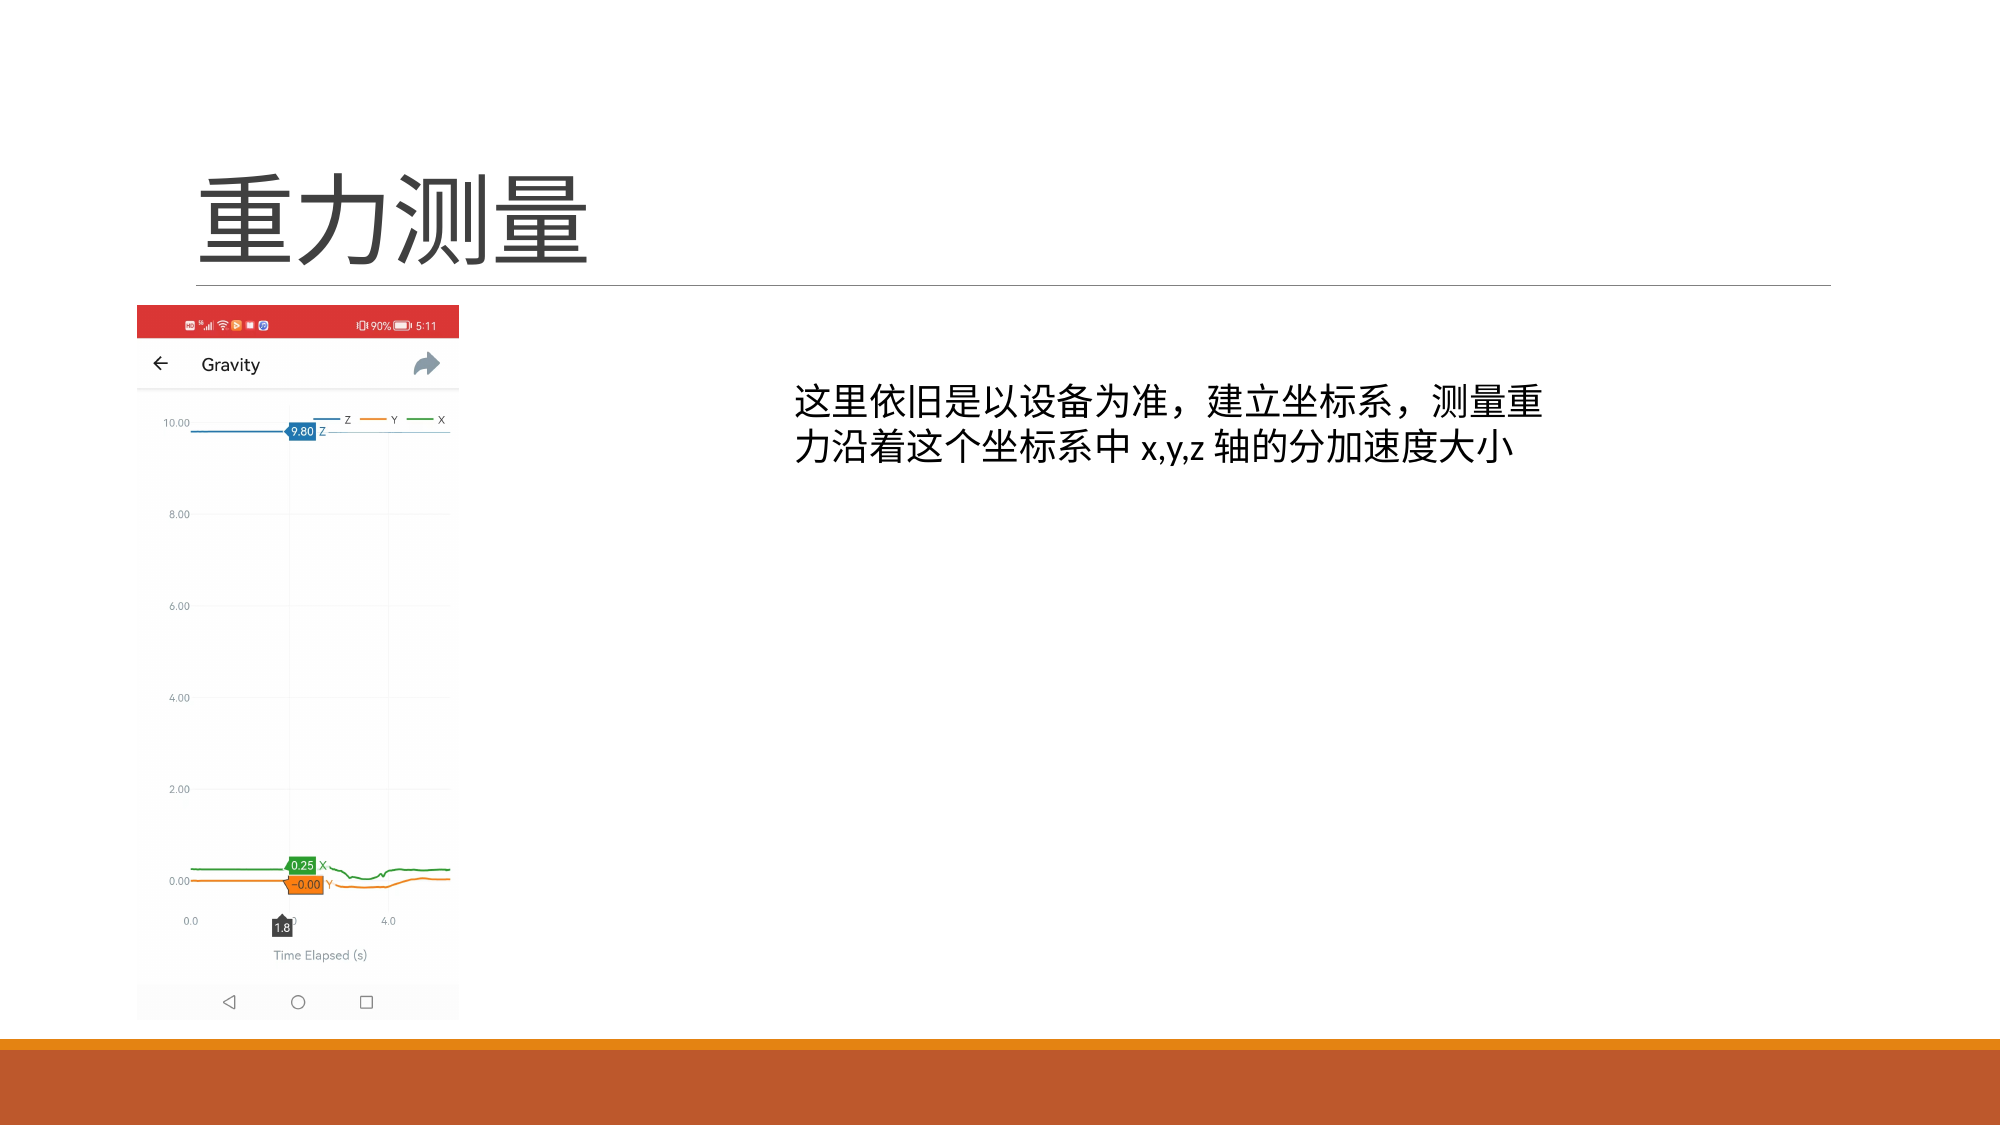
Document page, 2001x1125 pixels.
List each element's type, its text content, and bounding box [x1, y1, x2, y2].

title 重力测量 [180, 47, 1830, 285]
text_box 这里依旧是以设备为准，建立坐标系，测量重力沿着这个坐标系中x,y,z轴的分加速度大小 [779, 370, 1569, 475]
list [136, 305, 460, 1021]
